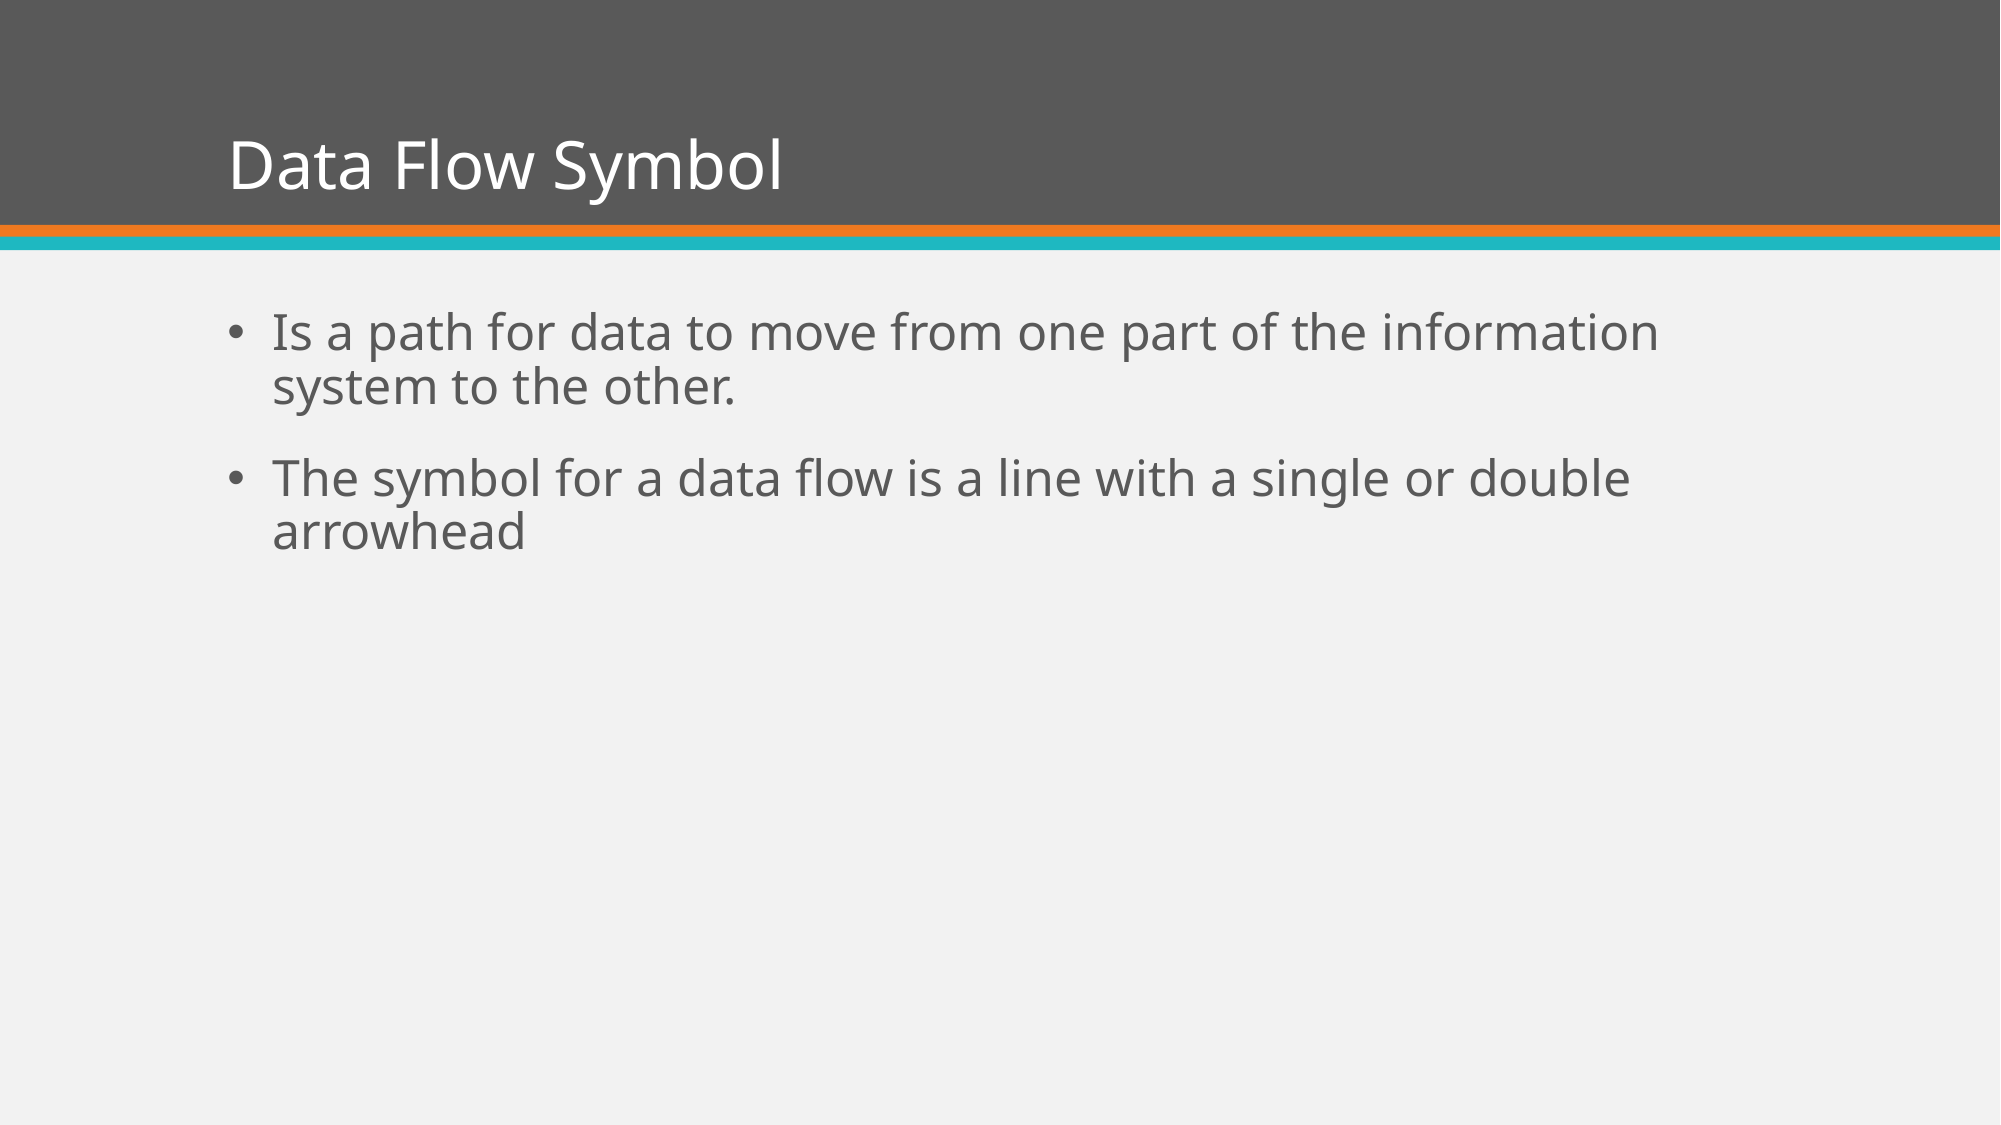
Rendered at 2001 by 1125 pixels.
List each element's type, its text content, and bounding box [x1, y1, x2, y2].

list Is a path for data to move from one part of the information system to the other. The symbol for a data flow is a line with a single or double arrowhead [212, 299, 1788, 1013]
title Data Flow Symbol [212, 41, 1788, 212]
